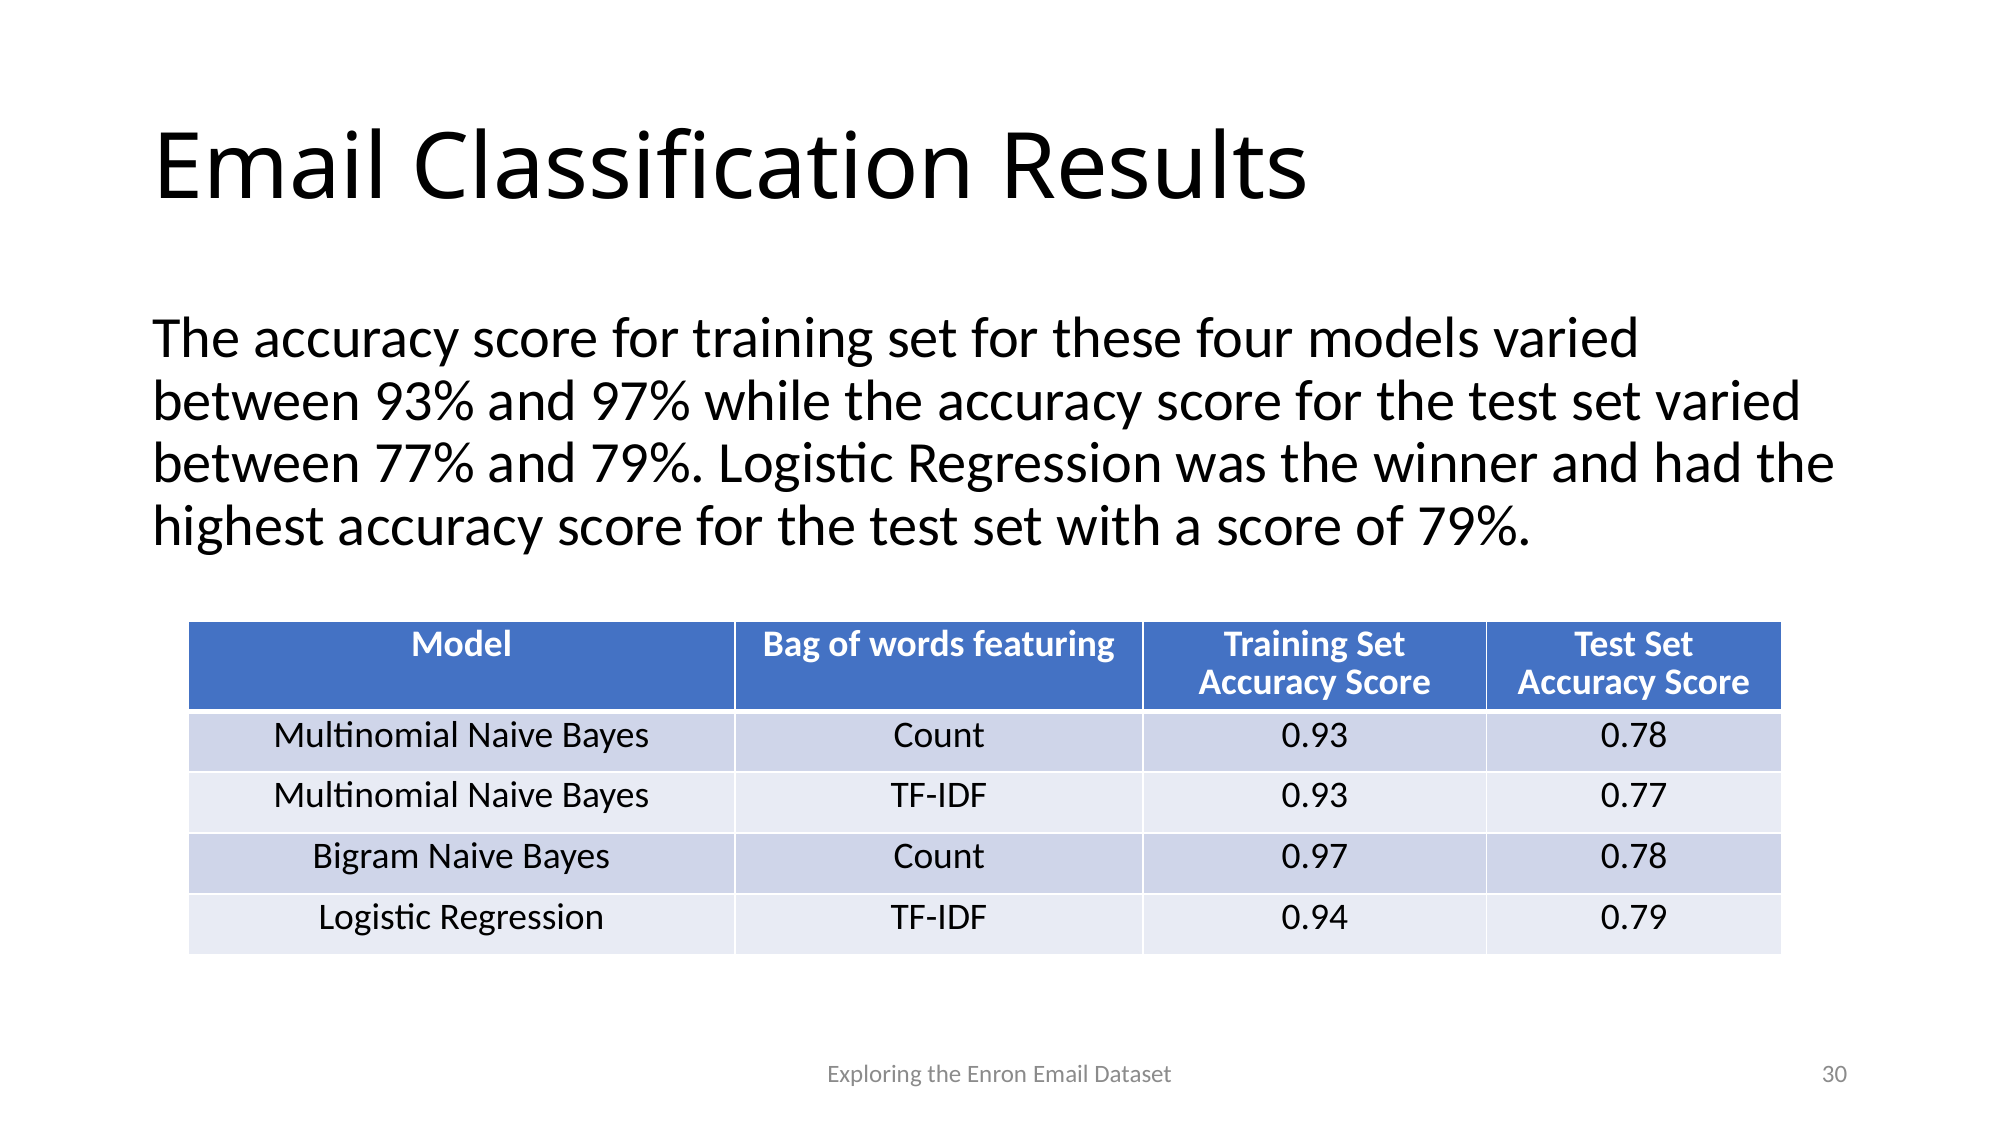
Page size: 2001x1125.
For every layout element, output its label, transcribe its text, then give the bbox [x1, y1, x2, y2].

table_cell 0.94 [1144, 895, 1486, 954]
slide_number 30 [1412, 1042, 1863, 1103]
table_cell 0.93 [1144, 714, 1486, 771]
table_cell 0.93 [1144, 773, 1486, 832]
table_cell Multinomial Naive Bayes [189, 714, 734, 771]
table_cell Count [736, 714, 1142, 771]
list The accuracy score for training set for these four models varied between 93% and 97% while the accuracy score for the test set varied between 77% and 79%. Logistic Regression was the winner and had the highest accuracy score for the test set with a score of 79%. [137, 299, 1863, 1014]
table_cell Multinomial Naive Bayes [189, 773, 734, 832]
table_cell 0.97 [1144, 834, 1486, 893]
table_cell TF-IDF [736, 773, 1142, 832]
table_cell 0.77 [1487, 773, 1781, 832]
table_cell Count [736, 834, 1142, 893]
table_cell TF-IDF [736, 895, 1142, 954]
table_header Model [189, 622, 734, 709]
table_header Test Set Accuracy Score [1487, 622, 1781, 709]
table_header Bag of words featuring [736, 622, 1142, 709]
table_cell 0.78 [1487, 834, 1781, 893]
table_cell 0.79 [1487, 895, 1781, 954]
table_cell 0.78 [1487, 714, 1781, 771]
table_header Training Set Accuracy Score [1144, 622, 1486, 709]
footer Exploring the Enron Email Dataset [662, 1042, 1338, 1103]
table_cell Bigram Naive Bayes [189, 834, 734, 893]
table_cell Logistic Regression [189, 895, 734, 954]
title Email Classification Results [137, 59, 1863, 278]
